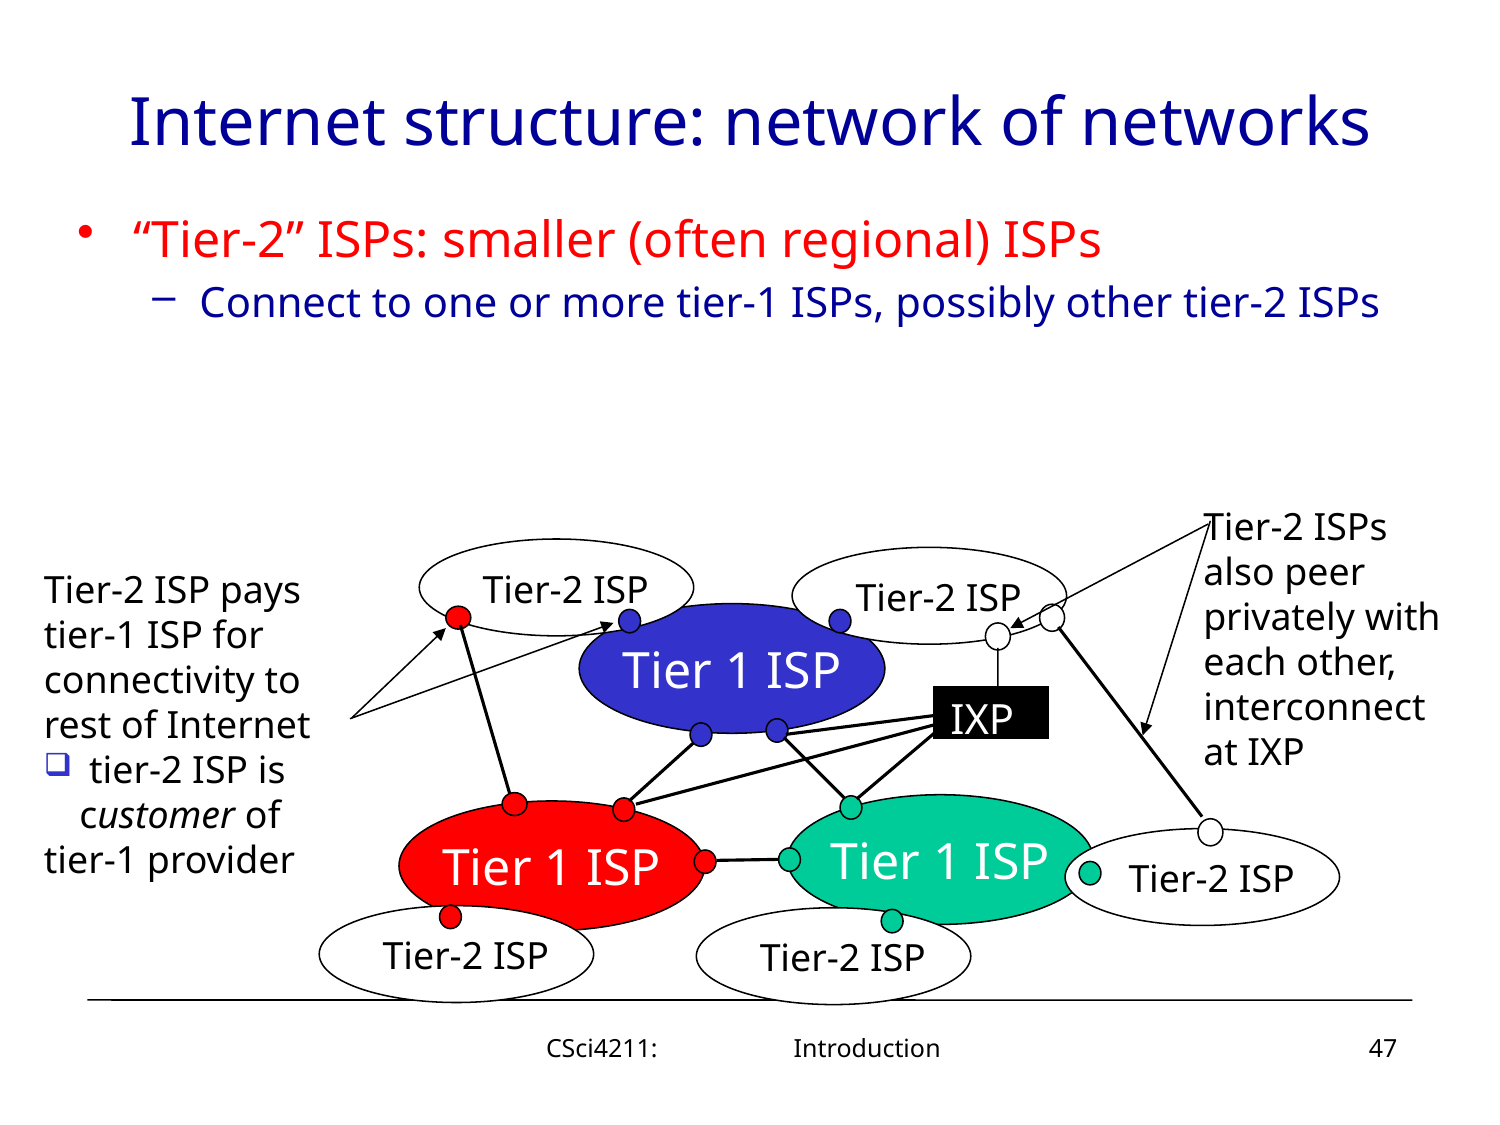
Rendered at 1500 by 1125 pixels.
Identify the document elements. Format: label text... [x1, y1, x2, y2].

list “Tier-2” ISPs: smaller (often regional) ISPs Connect to one or more tier-1 ISPs, possibly other tier-2 ISPs [62, 200, 1448, 350]
footer CSci4211: Introduction [499, 1024, 988, 1101]
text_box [28, 558, 614, 890]
slide_number 47 [1099, 1024, 1413, 1101]
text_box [318, 538, 1340, 1005]
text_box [985, 495, 1484, 846]
title Internet structure: network of networks [87, 24, 1416, 200]
